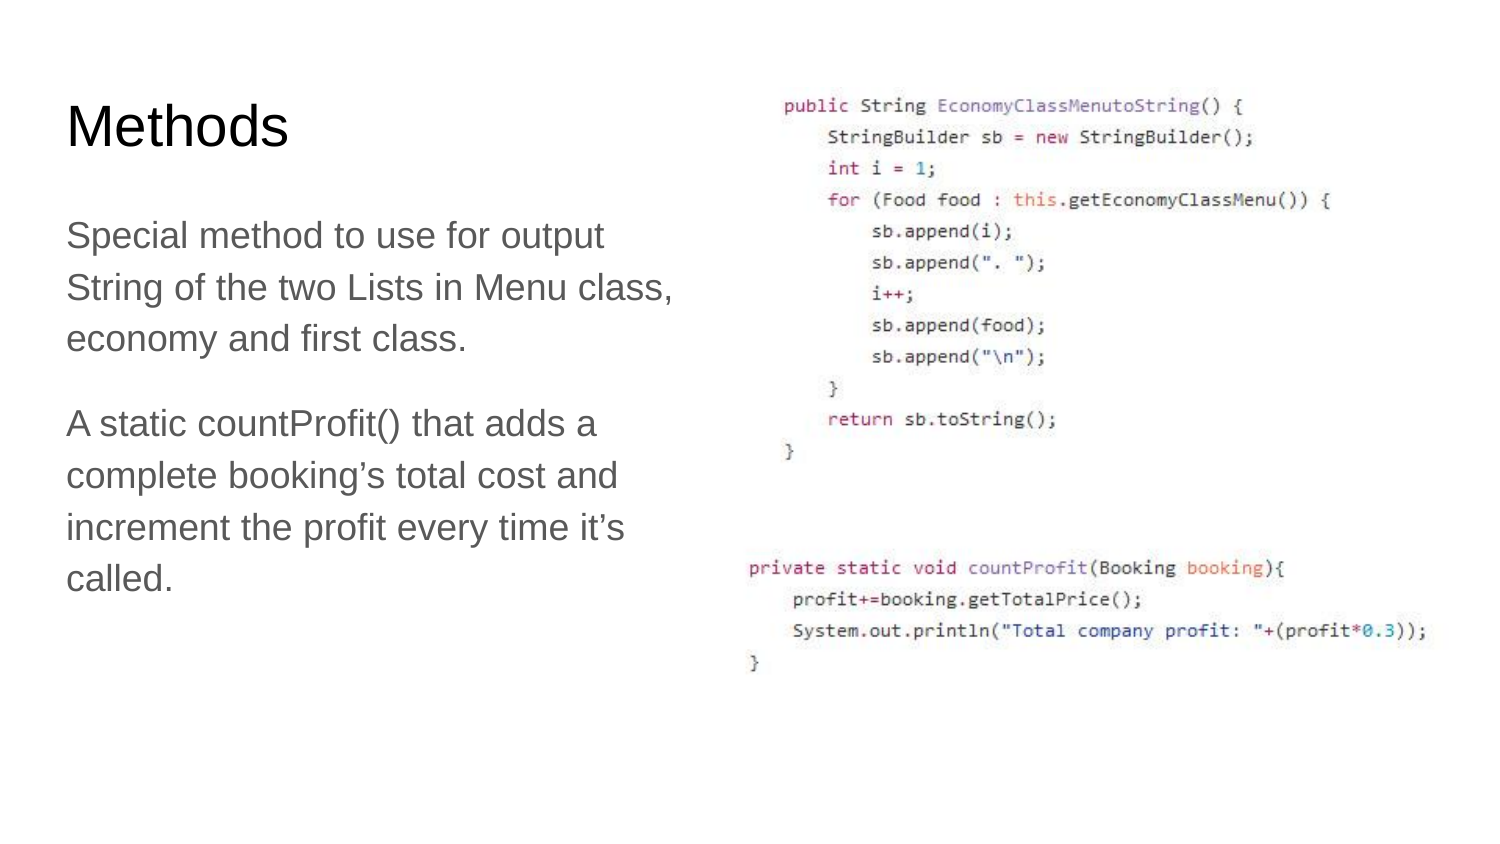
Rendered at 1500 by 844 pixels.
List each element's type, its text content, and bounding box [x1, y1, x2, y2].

picture [755, 87, 1369, 482]
picture [696, 524, 1500, 693]
list Special method to use for output String of the two Lists in Menu class, economy and first class. A static countProfit() that adds a complete booking’s total cost and increment the profit every time it’s called. [51, 189, 724, 750]
title Methods [51, 72, 1449, 167]
